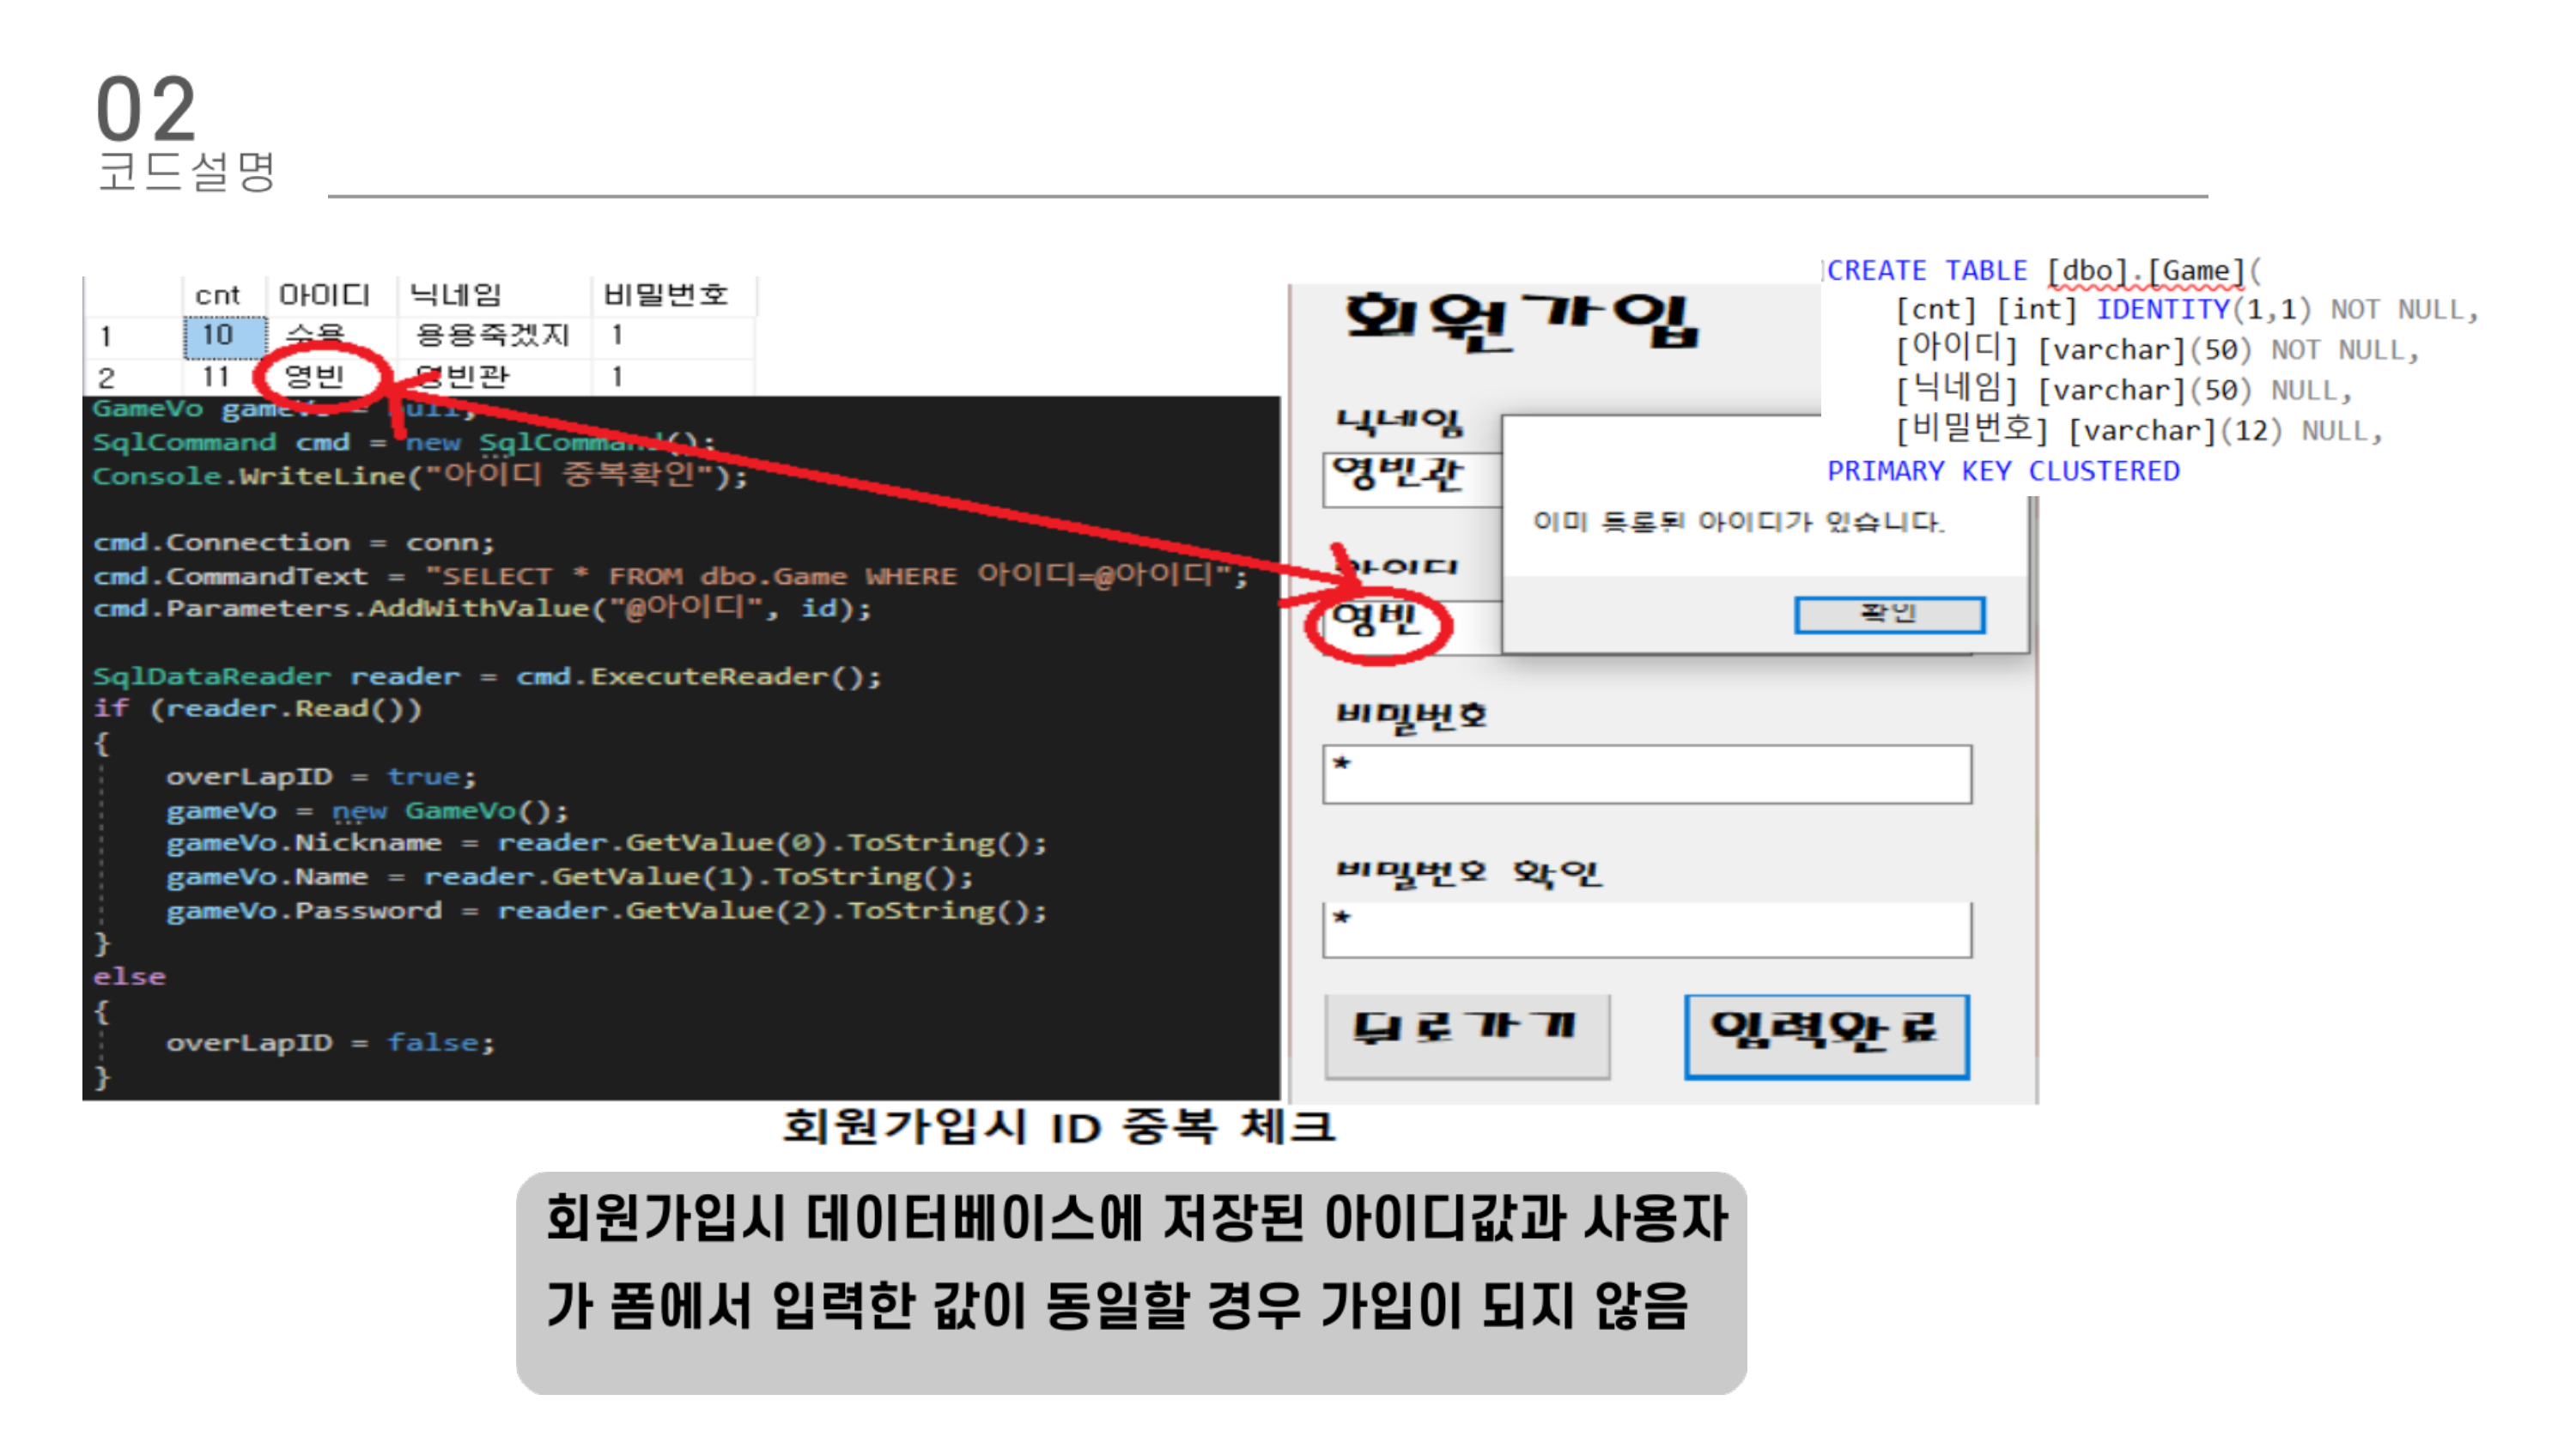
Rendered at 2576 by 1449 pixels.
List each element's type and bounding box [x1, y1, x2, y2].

text_box [82, 276, 2057, 1237]
picture [82, 39, 297, 213]
text_box [1820, 240, 2494, 496]
picture [537, 1172, 1752, 1373]
text_box [328, 192, 2208, 201]
text_box [516, 1172, 1747, 1396]
